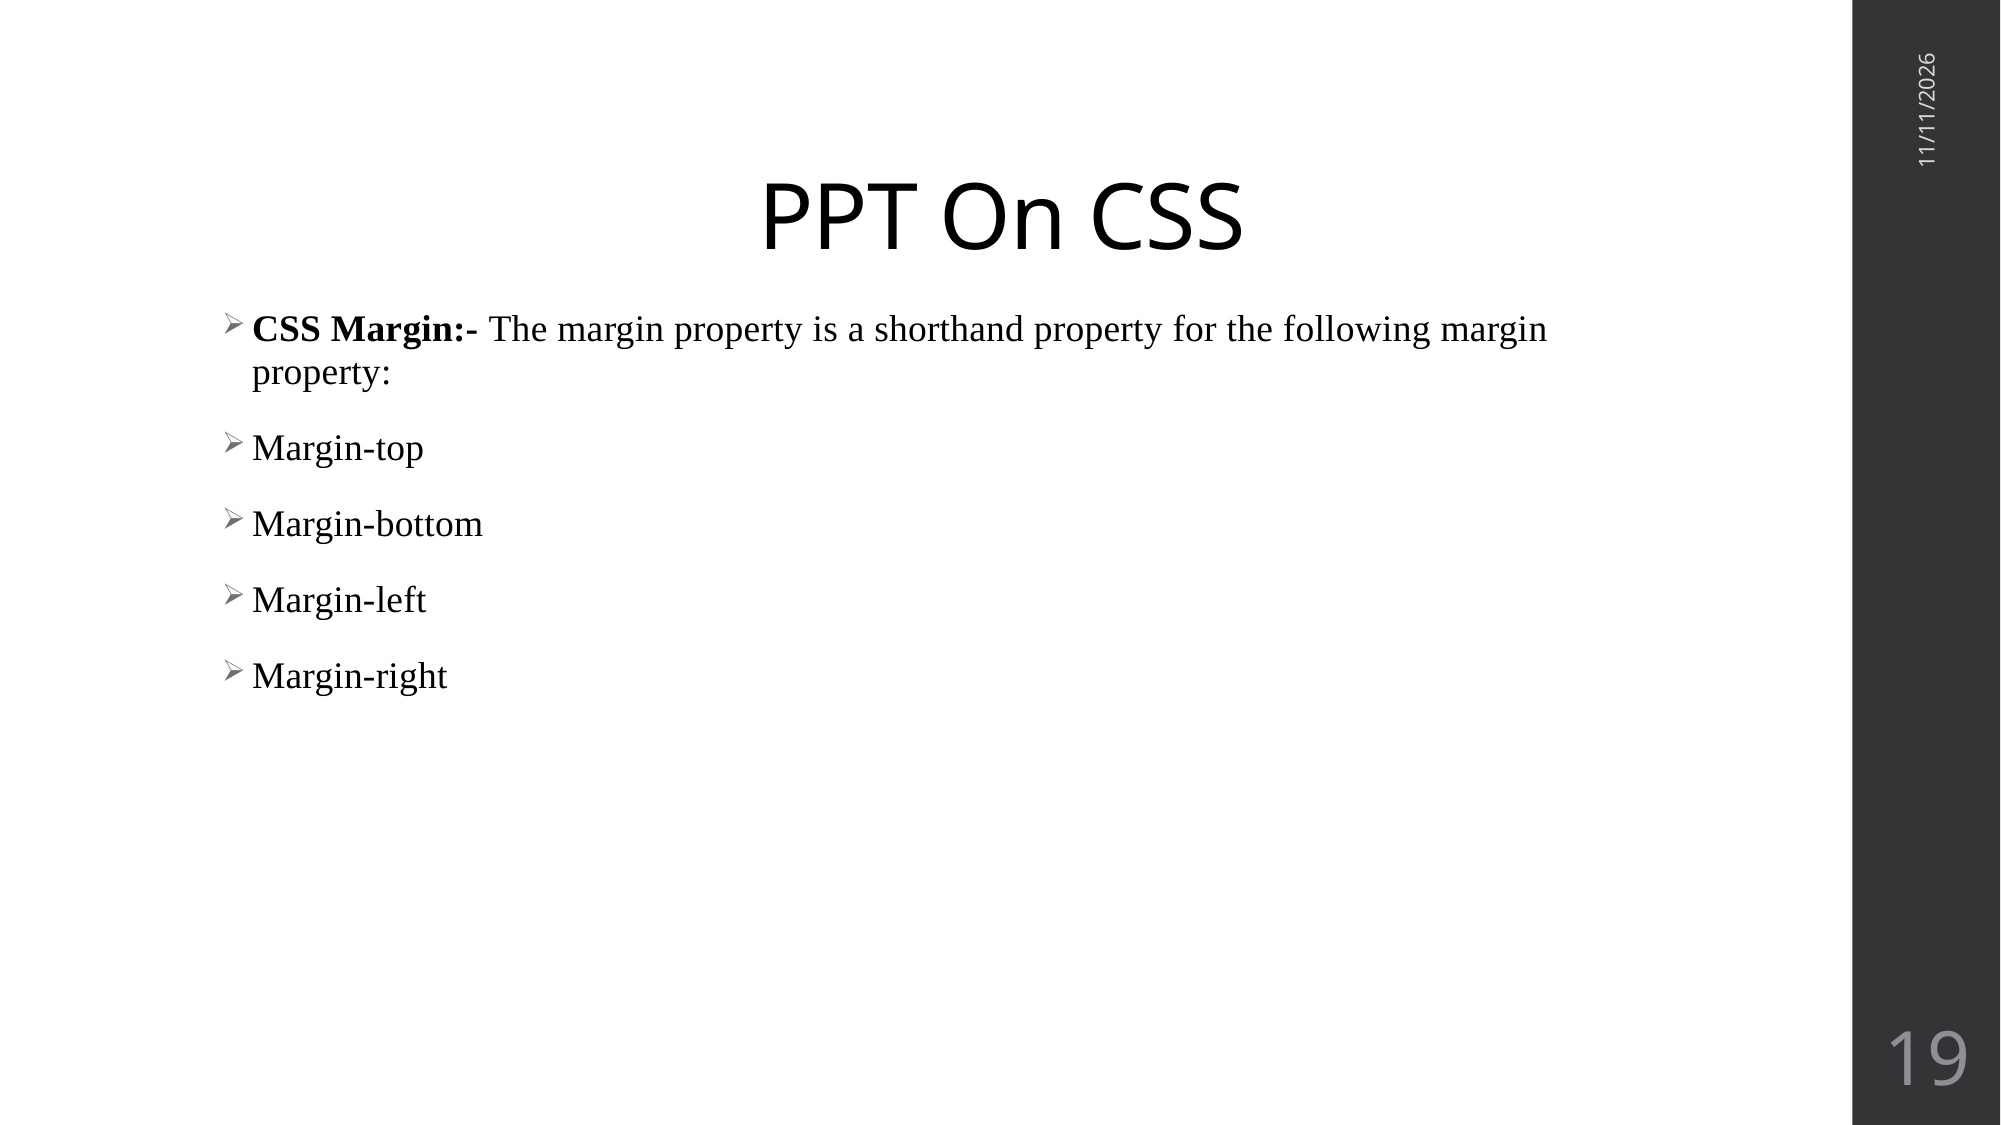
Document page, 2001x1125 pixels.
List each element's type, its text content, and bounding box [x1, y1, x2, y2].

title PPT On CSS [206, 60, 1797, 278]
slide_number 19 [1852, 1012, 2000, 1110]
list CSS Margin:- The margin property is a shorthand property for the following margin property: Margin-top Margin-bottom Margin-left Margin-right [206, 299, 1617, 1014]
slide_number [1897, 37, 1958, 351]
